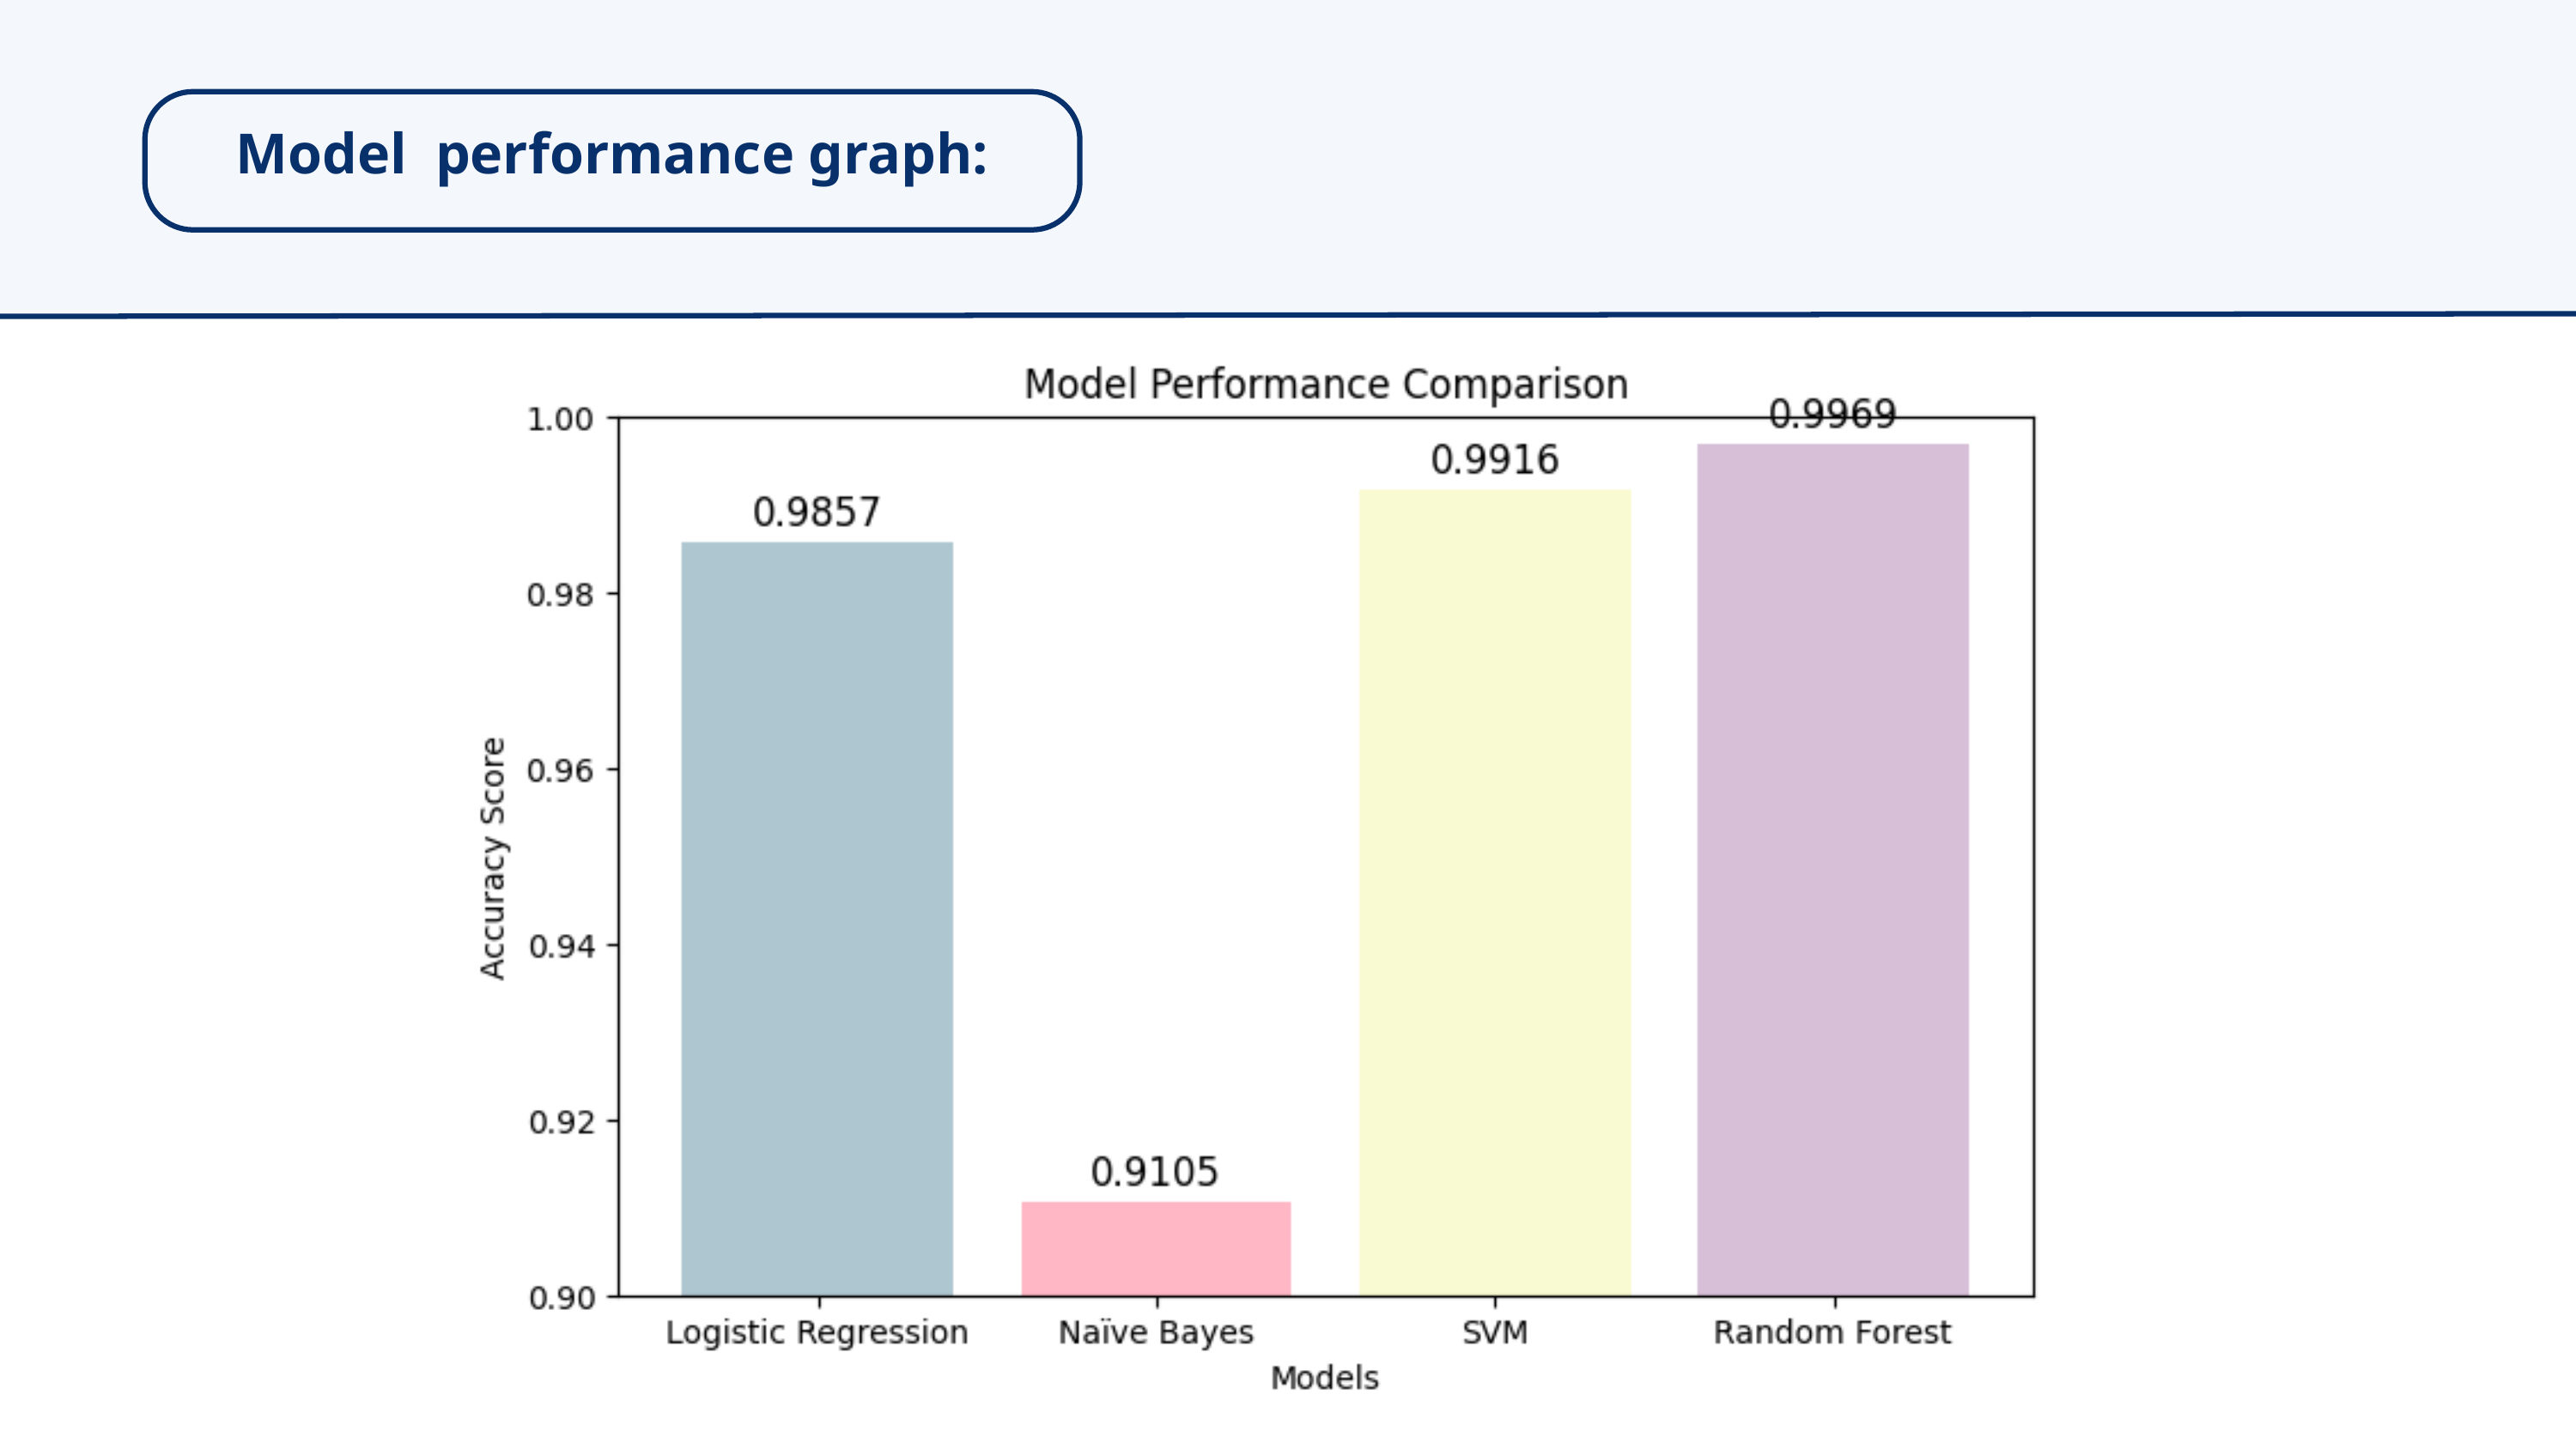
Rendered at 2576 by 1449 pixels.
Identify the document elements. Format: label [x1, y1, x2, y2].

text_box [0, 0, 2576, 316]
text_box [459, 344, 2057, 1417]
text_box [144, 91, 1080, 230]
